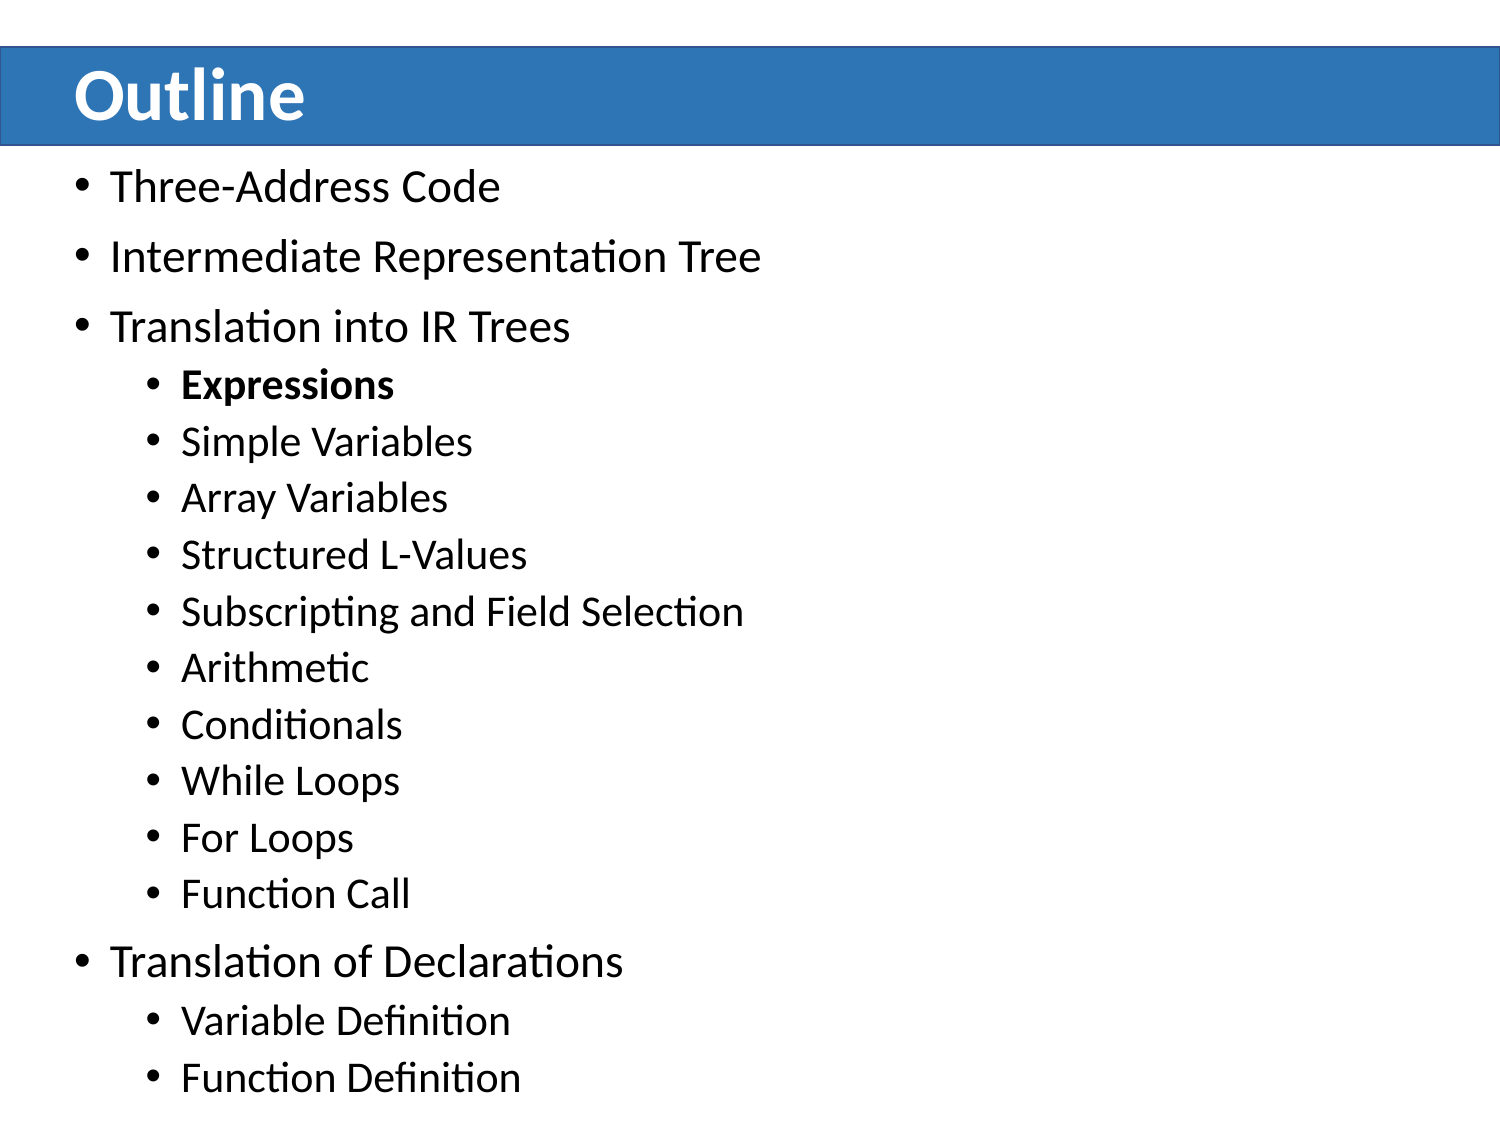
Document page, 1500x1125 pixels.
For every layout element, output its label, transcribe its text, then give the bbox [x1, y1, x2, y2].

list Three-Address Code Intermediate Representation Tree Translation into IR Trees Expressions Simple Variables Array Variables Structured L-Values Subscripting and Field Selection Arithmetic Conditionals While Loops For Loops Function Call Translation of Declarations Variable Definition Function Definition [59, 154, 1446, 1117]
title Outline [59, 47, 1446, 146]
